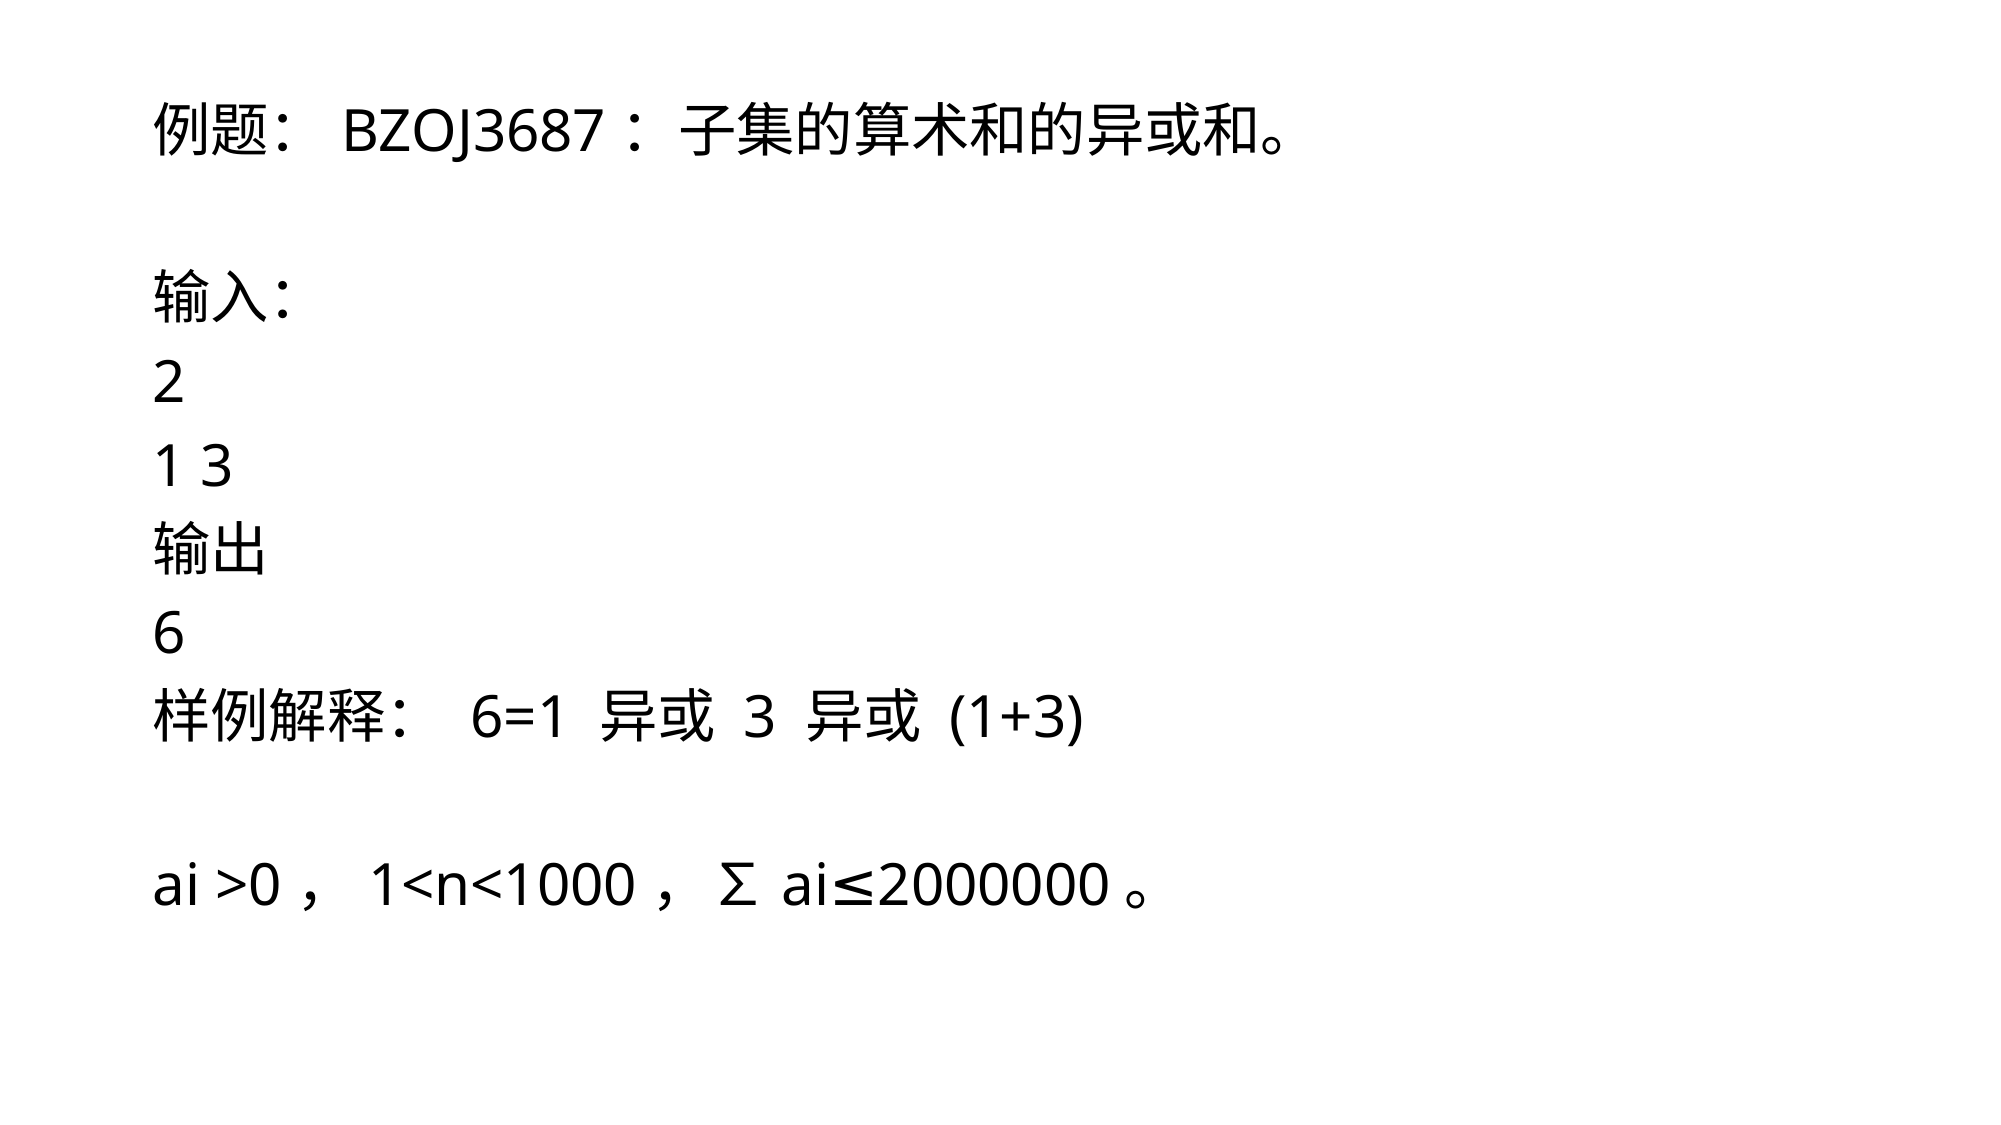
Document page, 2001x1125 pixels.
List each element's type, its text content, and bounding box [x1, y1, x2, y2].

list 例题：BZOJ3687：子集的算术和的异或和。 输入： 2 1 3 输出 6 样例解释： 6=1 异或 3 异或 (1+3) ai >0，1<n<1000，∑ai≤2000000。 [137, 93, 1863, 1014]
